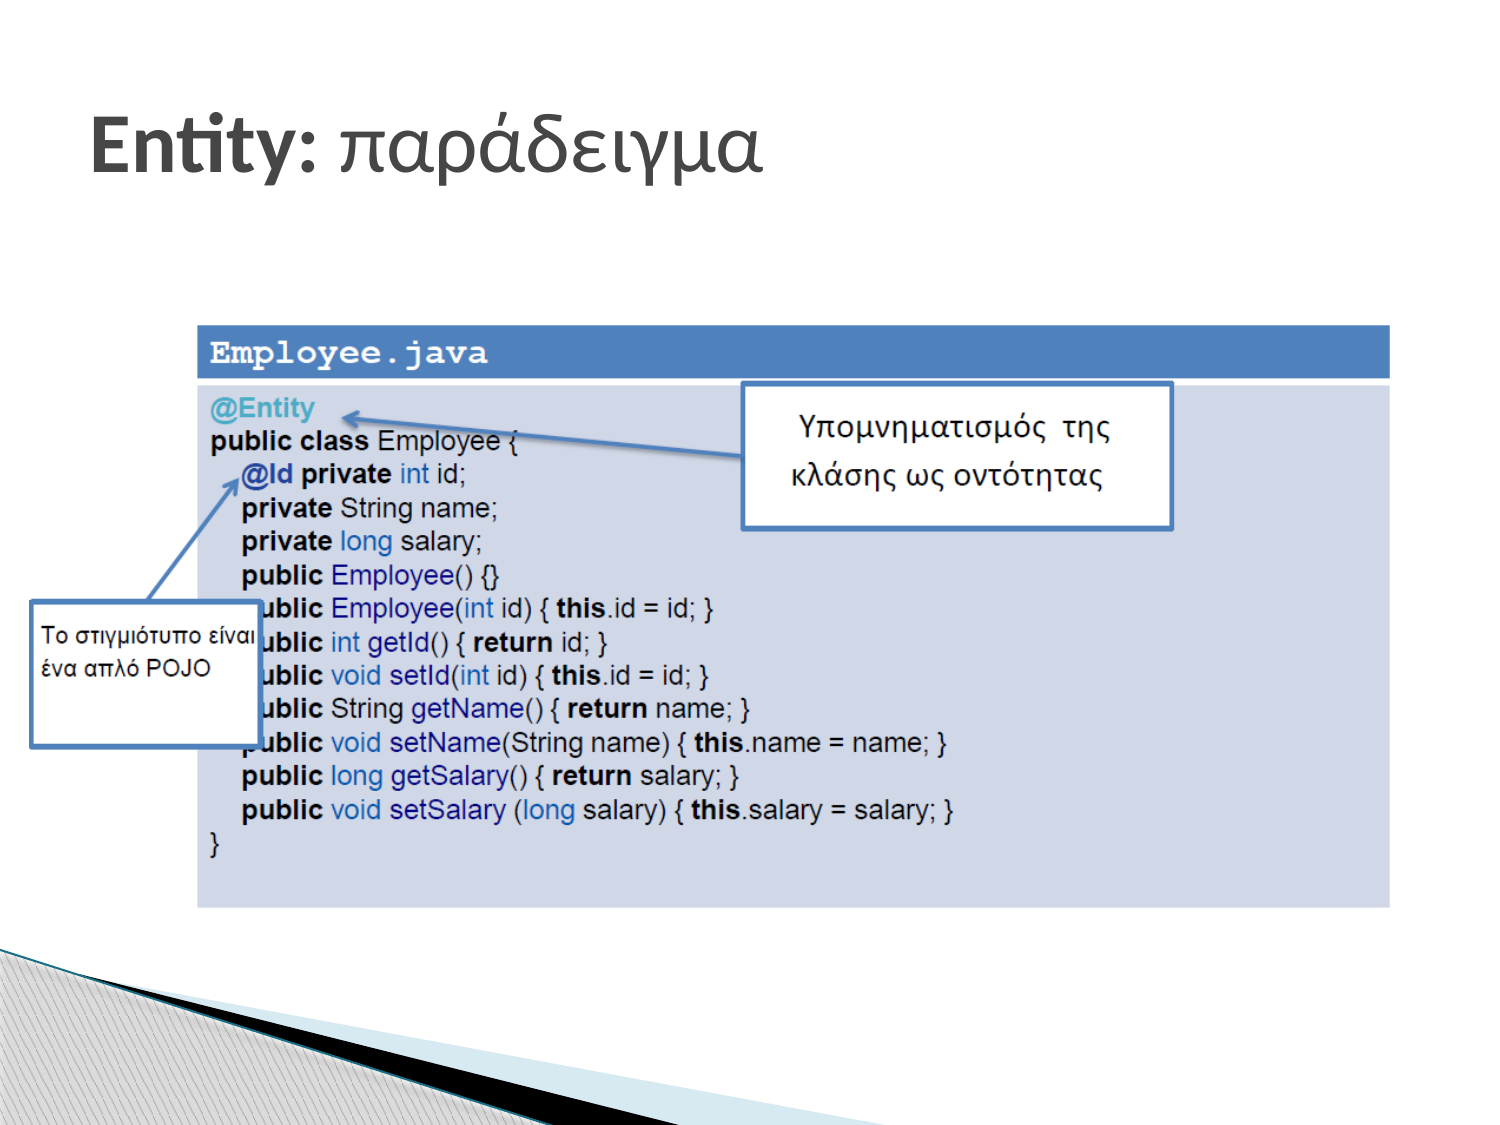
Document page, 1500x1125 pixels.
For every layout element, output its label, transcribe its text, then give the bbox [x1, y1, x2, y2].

picture [29, 290, 1404, 924]
title Entity: παράδειγμα [75, 45, 1425, 233]
